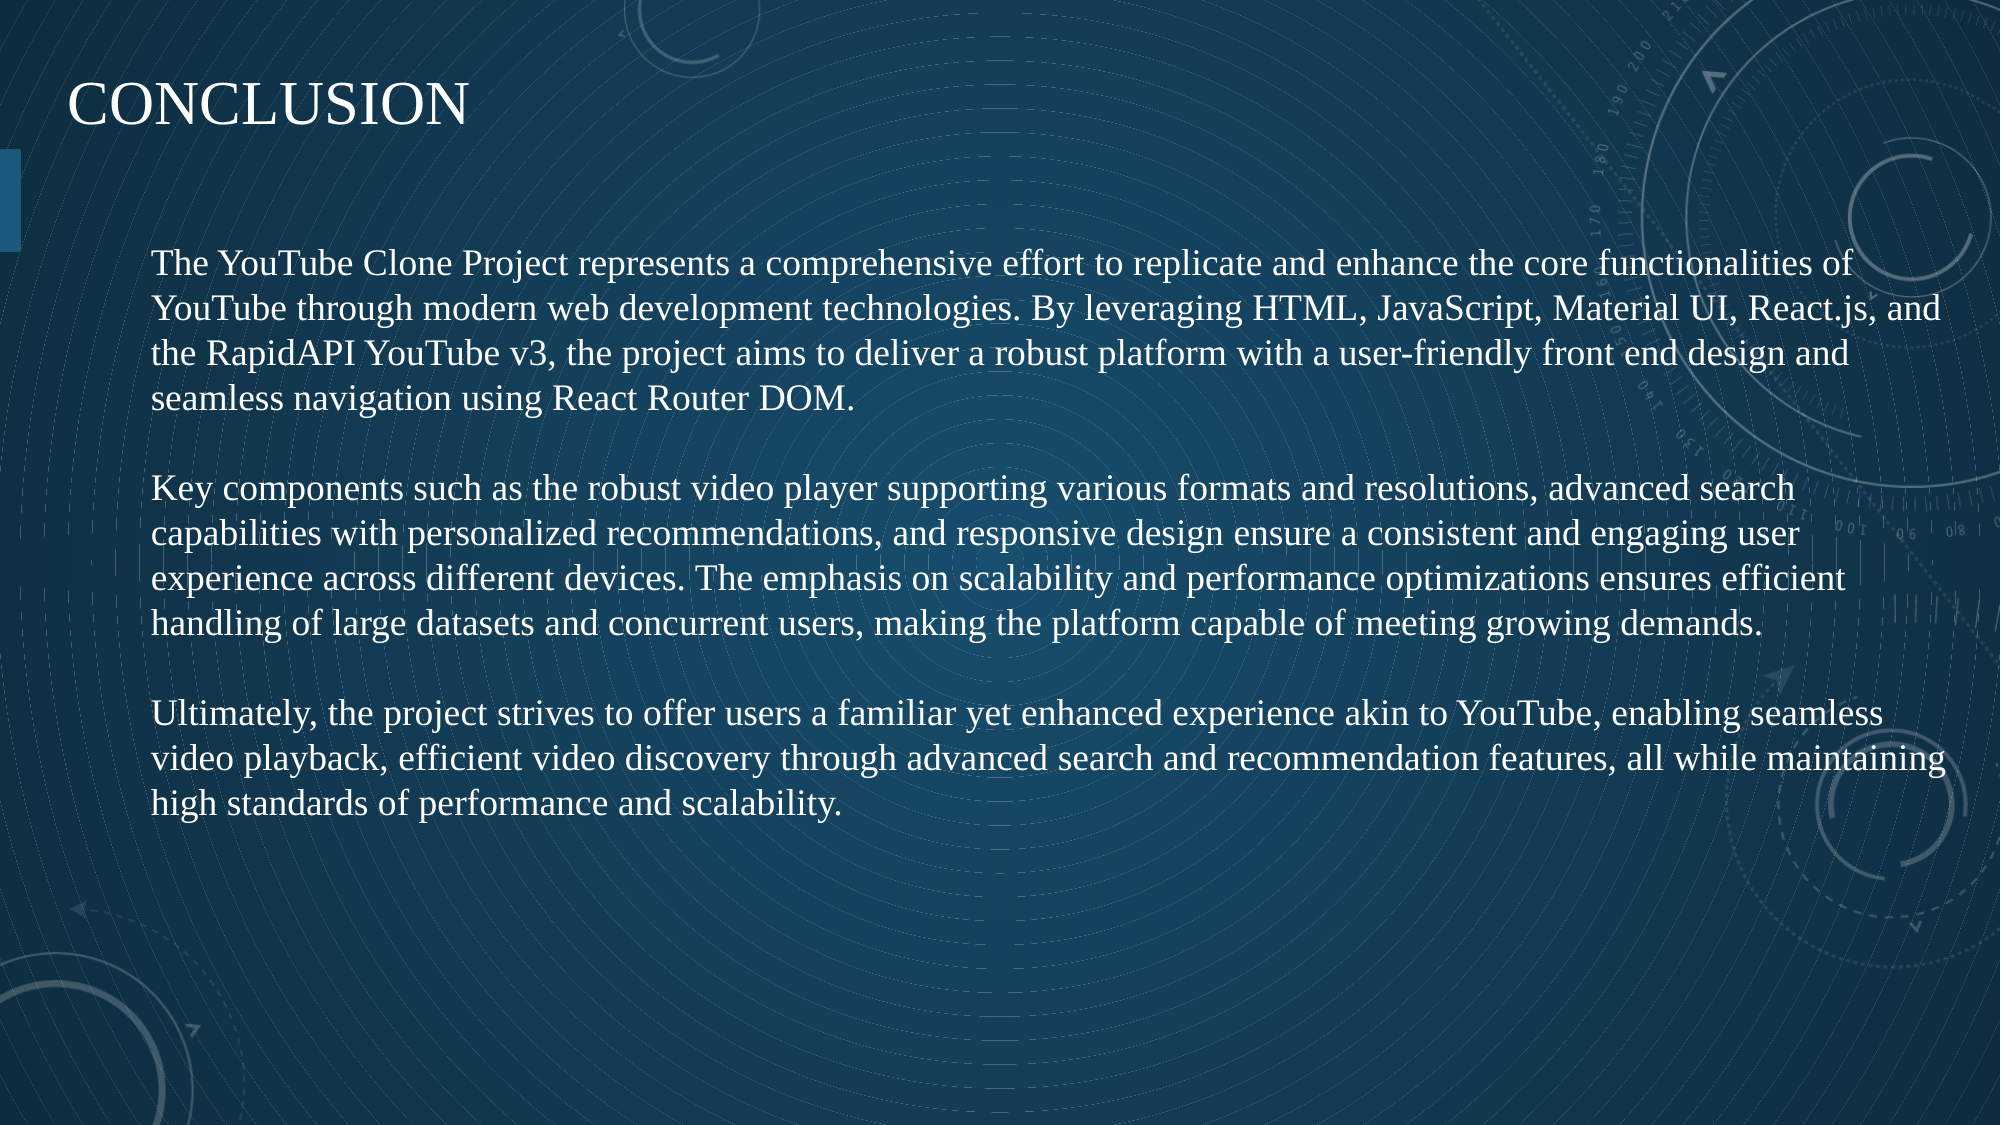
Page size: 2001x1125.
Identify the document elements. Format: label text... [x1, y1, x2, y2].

picture [0, 0, 2000, 1125]
text_box The YouTube Clone Project represents a comprehensive effort to replicate and enhance the core functionalities of YouTube through modern web development technologies. By leveraging HTML, JavaScript, Material UI, React.js, and the RapidAPI YouTube v3, the project aims to deliver a robust platform with a user-friendly front end design and seamless navigation using React Router DOM. Key components such as the robust video player supporting various formats and resolutions, advanced search capabilities with personalized recommendations, and responsive design ensure a consistent and engaging user experience across different devices. The emphasis on scalability and performance optimizations ensures efficient handling of large datasets and concurrent users, making the platform capable of meeting growing demands. Ultimately, the project strives to offer users a familiar yet enhanced experience akin to YouTube, enabling seamless video playback, efficient video discovery through advanced search and recommendation features, all while maintaining high standards of performance and scalability. [136, 230, 1976, 831]
title Conclusion [36, 34, 1394, 164]
